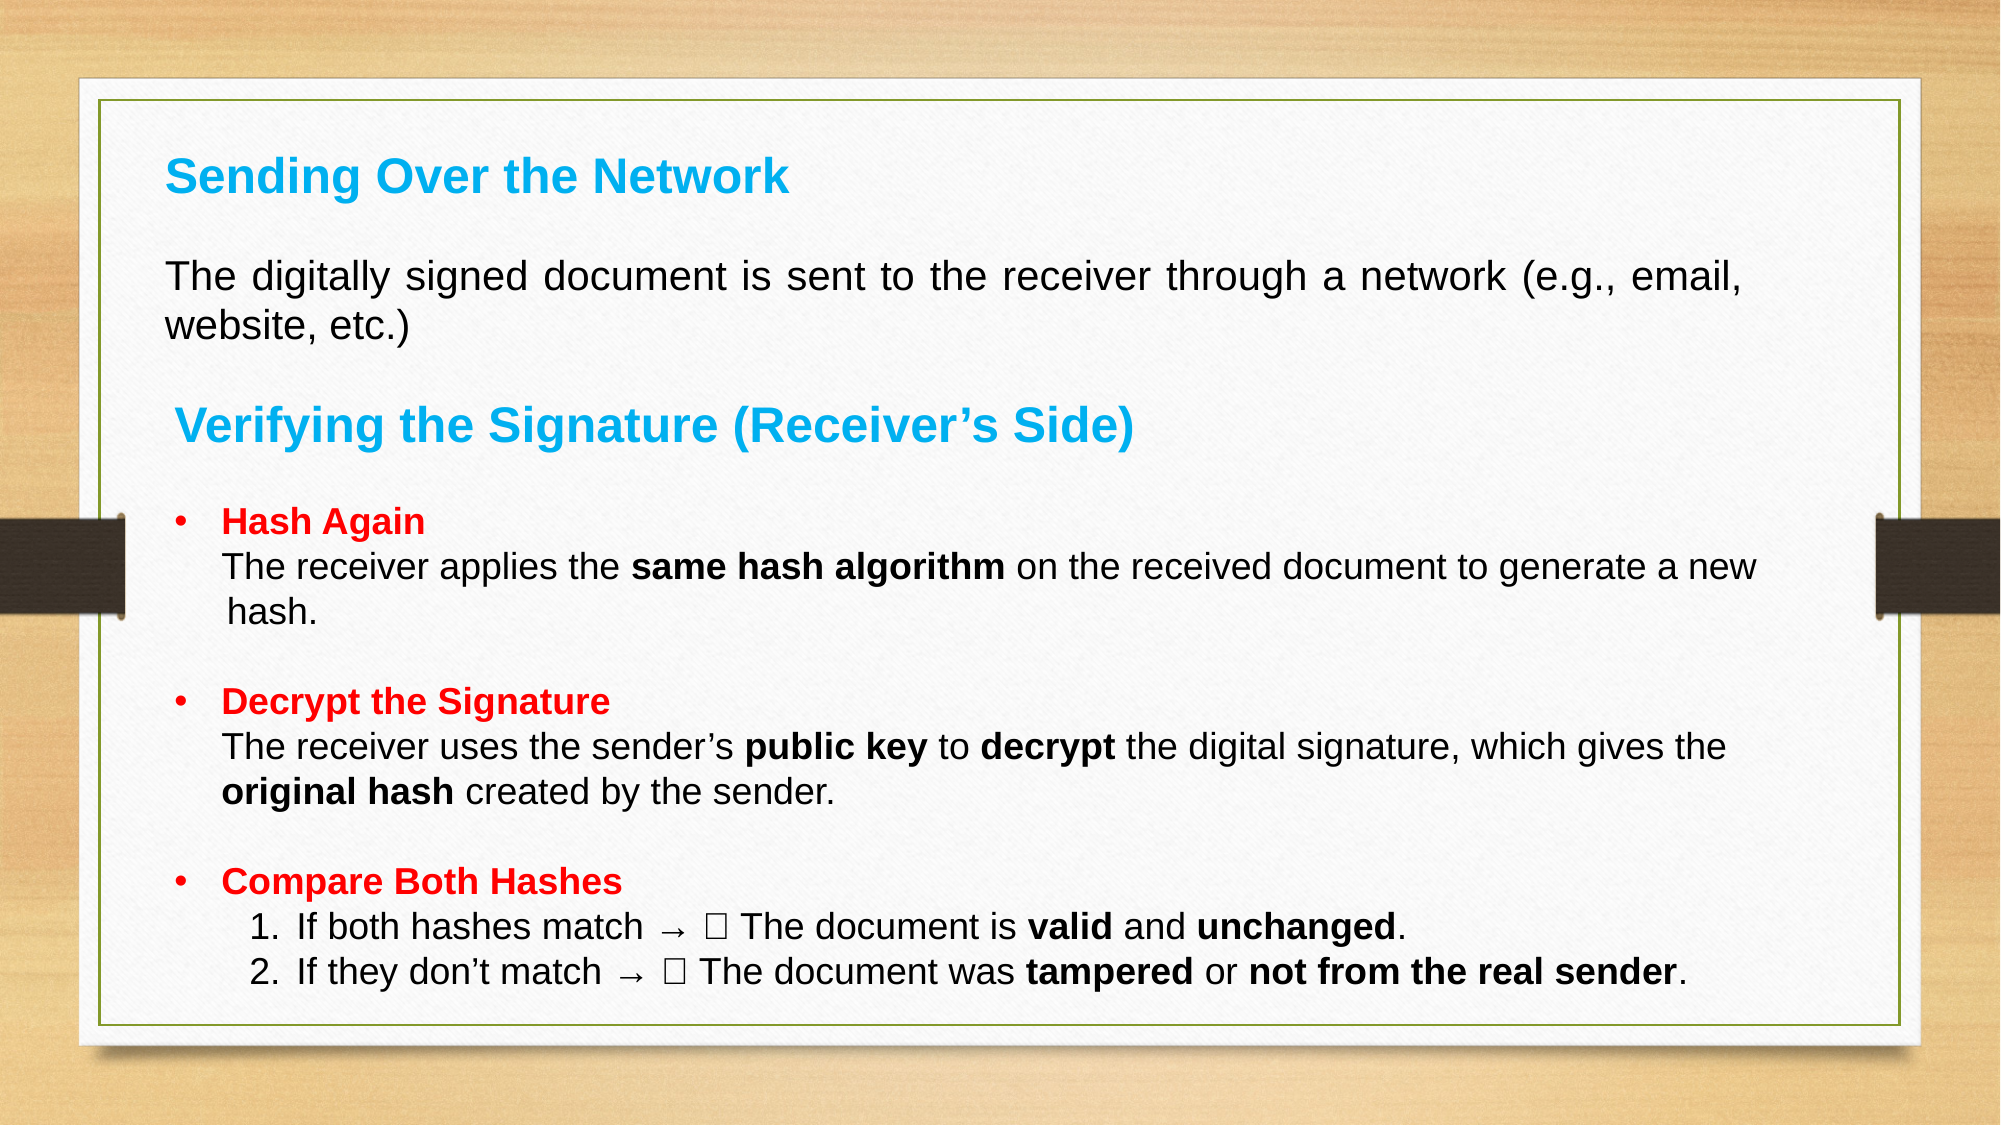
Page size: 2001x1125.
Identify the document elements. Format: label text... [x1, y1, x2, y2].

picture [0, 0, 2001, 1125]
text_box Verifying the Signature (Receiver’s Side) Hash Again The receiver applies the same hash algorithm on the received document to generate a new hash. Decrypt the Signature The receiver uses the sender’s public key to decrypt the digital signature, which gives the original hash created by the sender. Compare Both Hashes If both hashes match → ✅ The document is valid and unchanged. If they don’t match → ❌ The document was tampered or not from the real sender. [159, 385, 1878, 1000]
text_box Sending Over the Network The digitally signed document is sent to the receiver through a network (e.g., email, website, etc.) [149, 136, 1759, 356]
